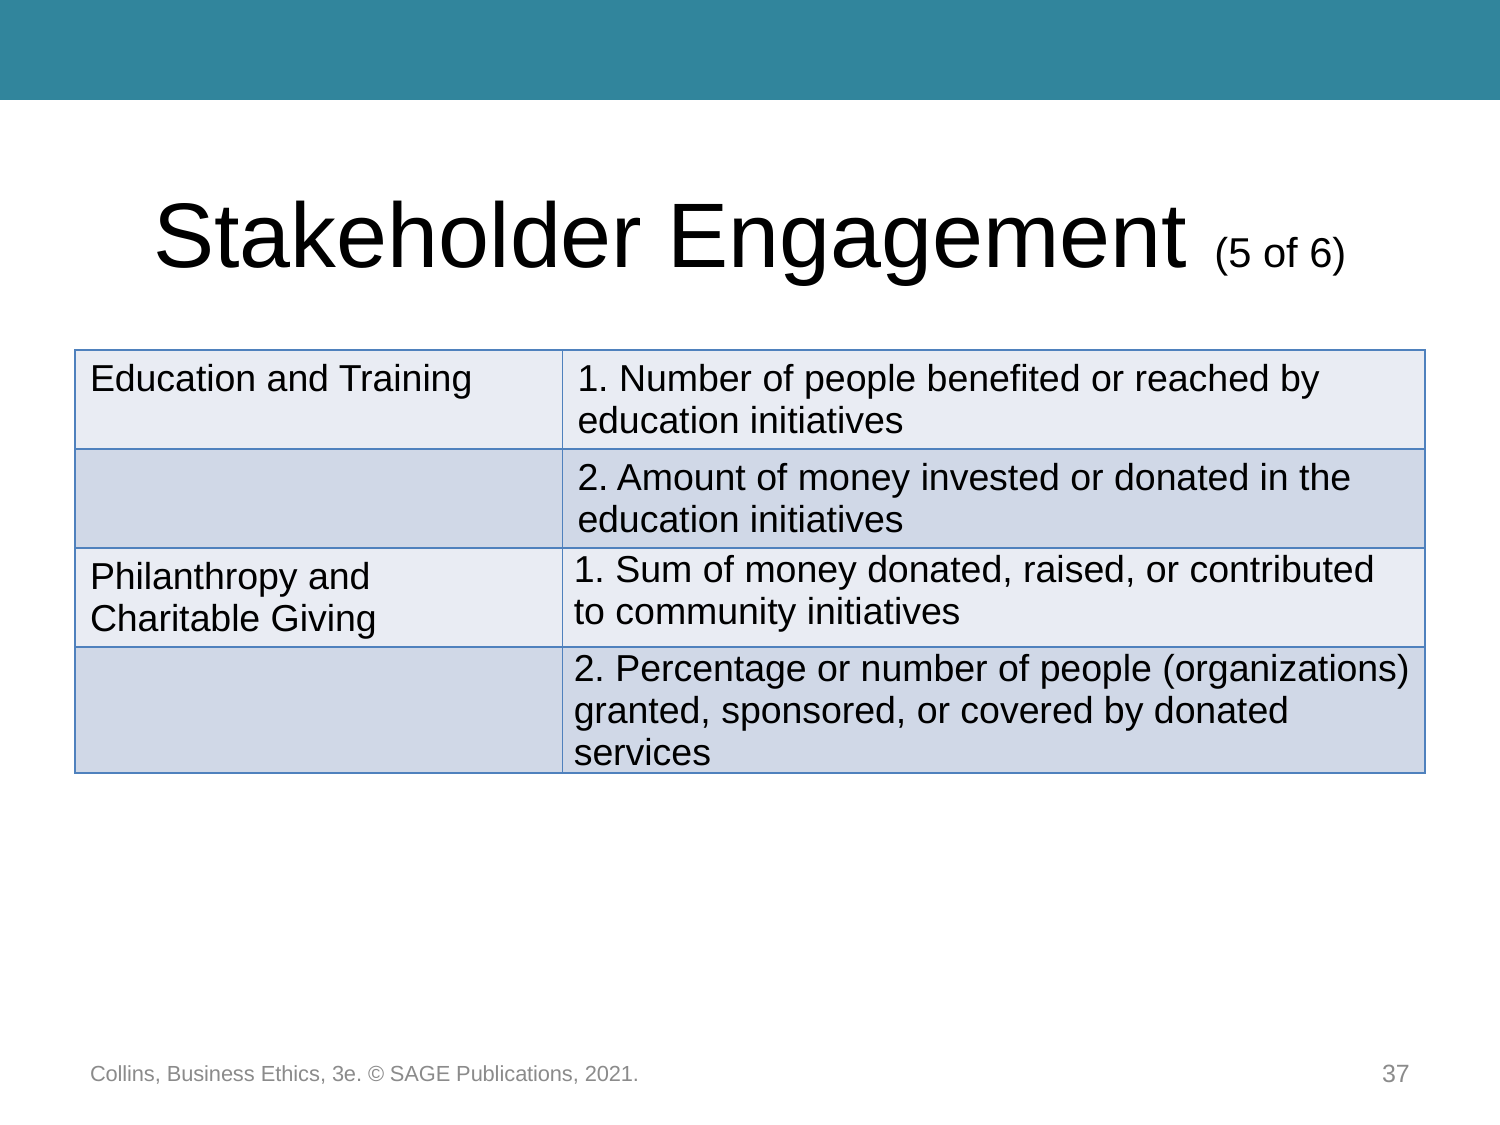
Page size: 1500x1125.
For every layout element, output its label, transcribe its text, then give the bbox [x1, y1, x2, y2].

table_header 1. Number of people benefited or reached by education initiatives [563, 351, 1424, 448]
title Stakeholder Engagement (5 of 6) [75, 137, 1425, 325]
table_header Education and Training [76, 351, 562, 448]
table_cell [76, 648, 562, 772]
table_cell 2. Percentage or number of people (organizations) granted, sponsored, or covered by donated services [563, 648, 1424, 772]
table_cell 1. Sum of money donated, raised, or contributed to community initiatives [563, 549, 1424, 646]
table_cell Philanthropy and Charitable Giving [76, 549, 562, 646]
table_cell [76, 450, 562, 547]
slide_number 37 [1350, 1042, 1425, 1103]
table_cell 2. Amount of money invested or donated in the education initiatives [563, 450, 1424, 547]
footer Collins, Business Ethics, 3e. © SAGE Publications, 2021. [75, 1042, 1313, 1103]
